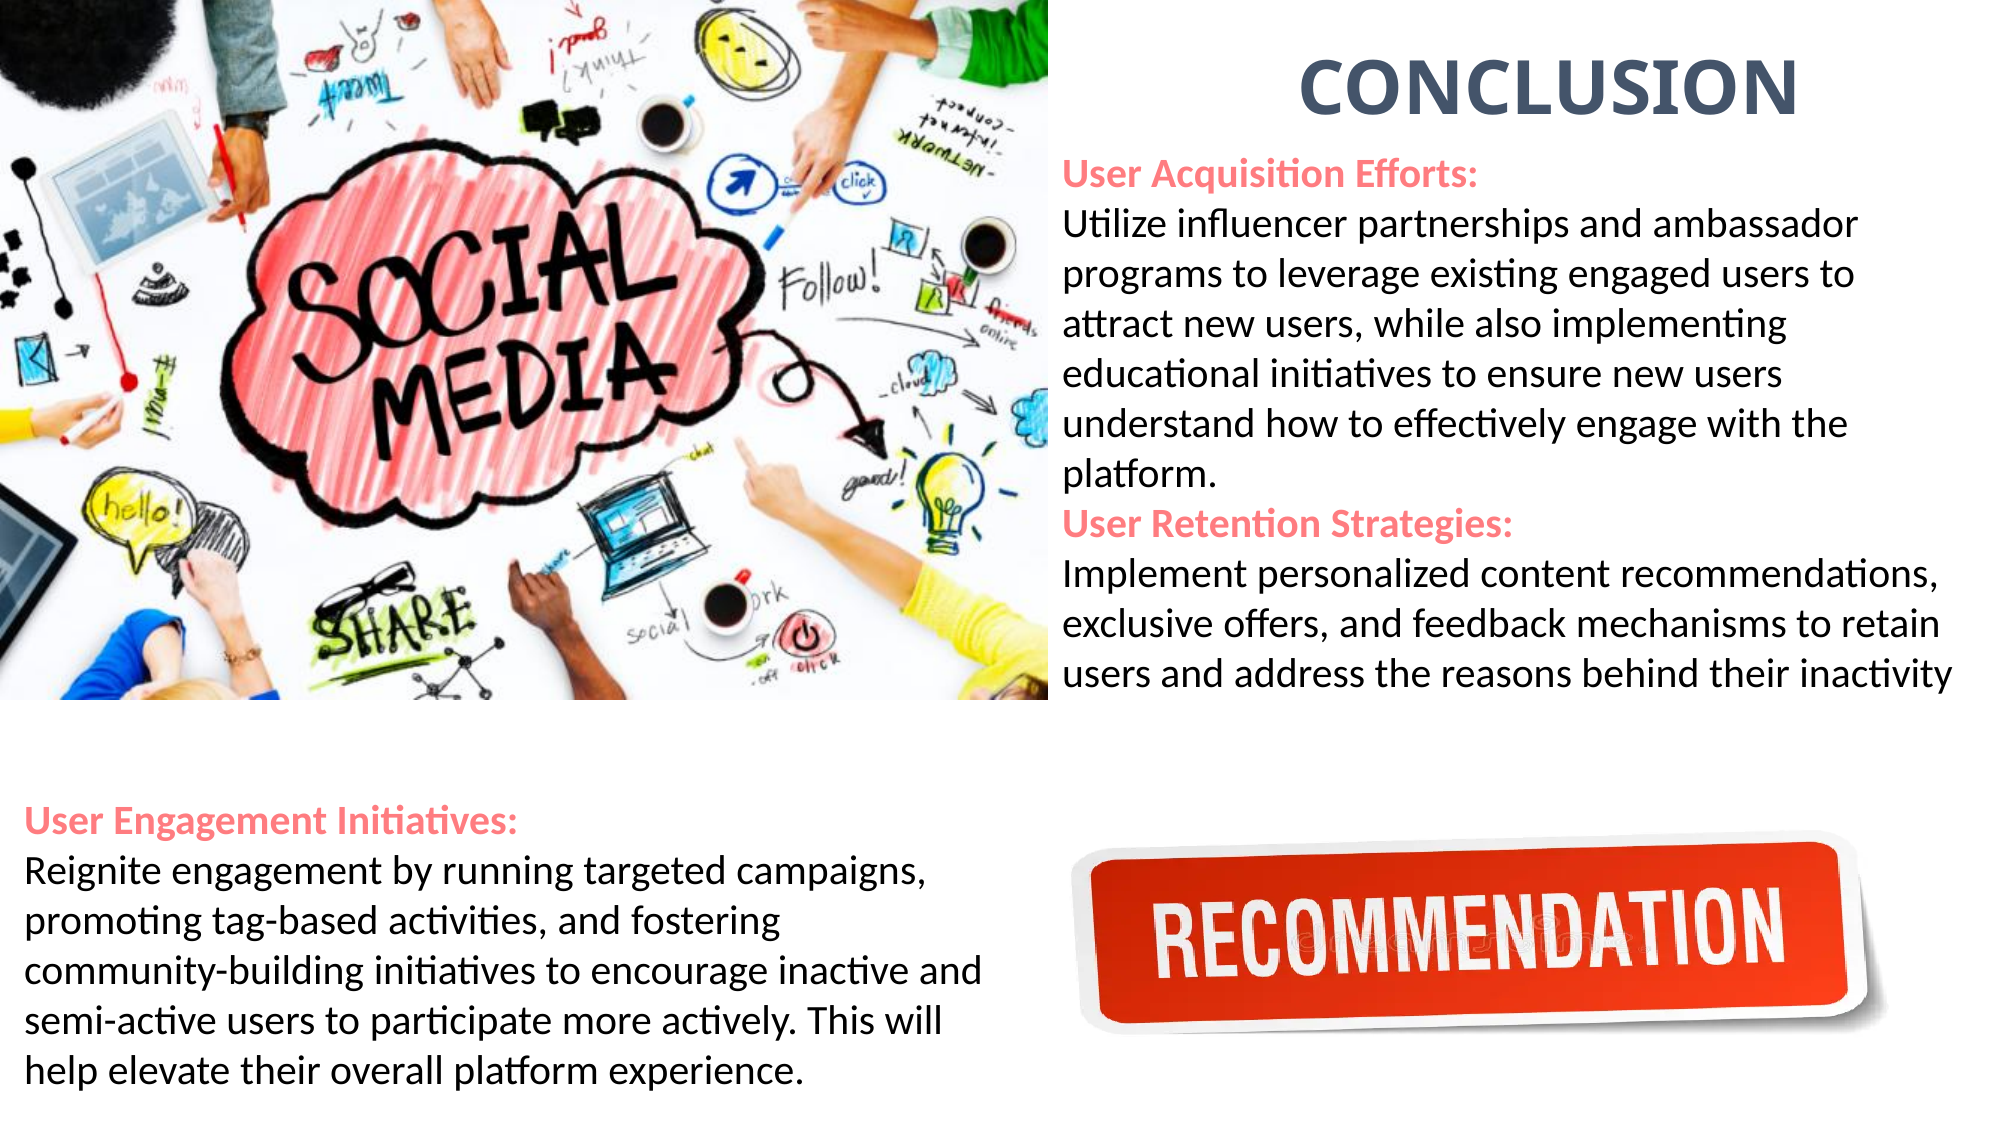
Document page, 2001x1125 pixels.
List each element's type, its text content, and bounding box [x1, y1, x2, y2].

picture [0, 0, 1048, 700]
text_box User Engagement Initiatives: Reignite engagement by running targeted campaigns, promoting tag-based activities, and fostering community-building initiatives to encourage inactive and semi-active users to participate more actively. This will help elevate their overall platform experience. [9, 785, 999, 1101]
text_box User Acquisition Efforts: Utilize influencer partnerships and ambassador programs to leverage existing engaged users to attract new users, while also implementing educational initiatives to ensure new users understand how to effectively engage with the platform. [1048, 138, 1991, 488]
picture [999, 745, 1944, 1119]
text_box User Retention Strategies: Implement personalized content recommendations, exclusive offers, and feedback mechanisms to retain users and address the reasons behind their inactivity [1047, 488, 2000, 704]
text_box CONCLUSION [1208, 32, 1892, 138]
